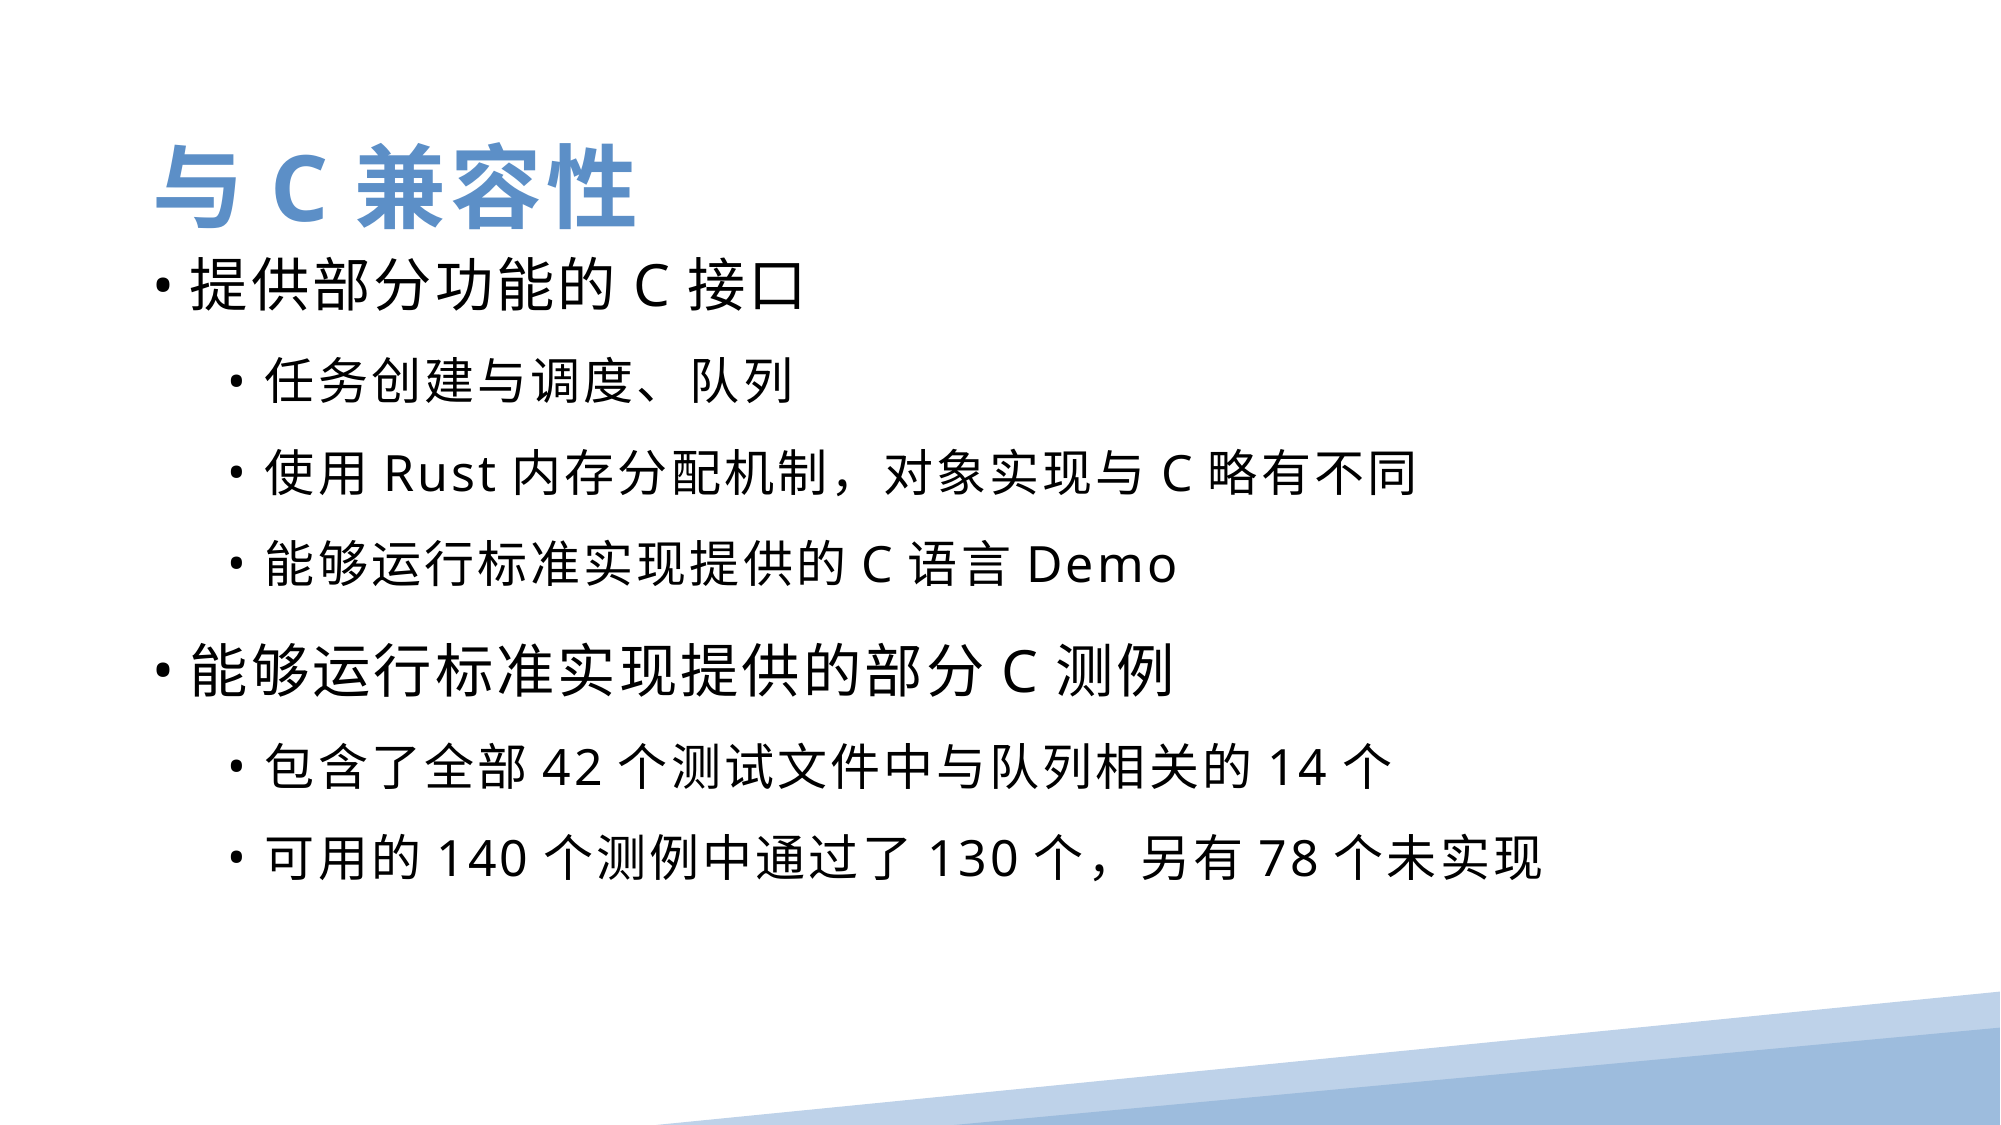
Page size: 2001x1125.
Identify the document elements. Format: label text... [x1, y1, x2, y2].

title 与C兼容性 [137, 59, 1863, 241]
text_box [656, 991, 2000, 1125]
list 提供部分功能的C接口 任务创建与调度、队列 使用Rust内存分配机制，对象实现与C略有不同 能够运行标准实现提供的C语言Demo 能够运行标准实现提供的部分C测例 包含了全部42个测试文件中与队列相关的14个 可用的140个测例中通过了130个，另有78个未实现 [137, 241, 1863, 1014]
